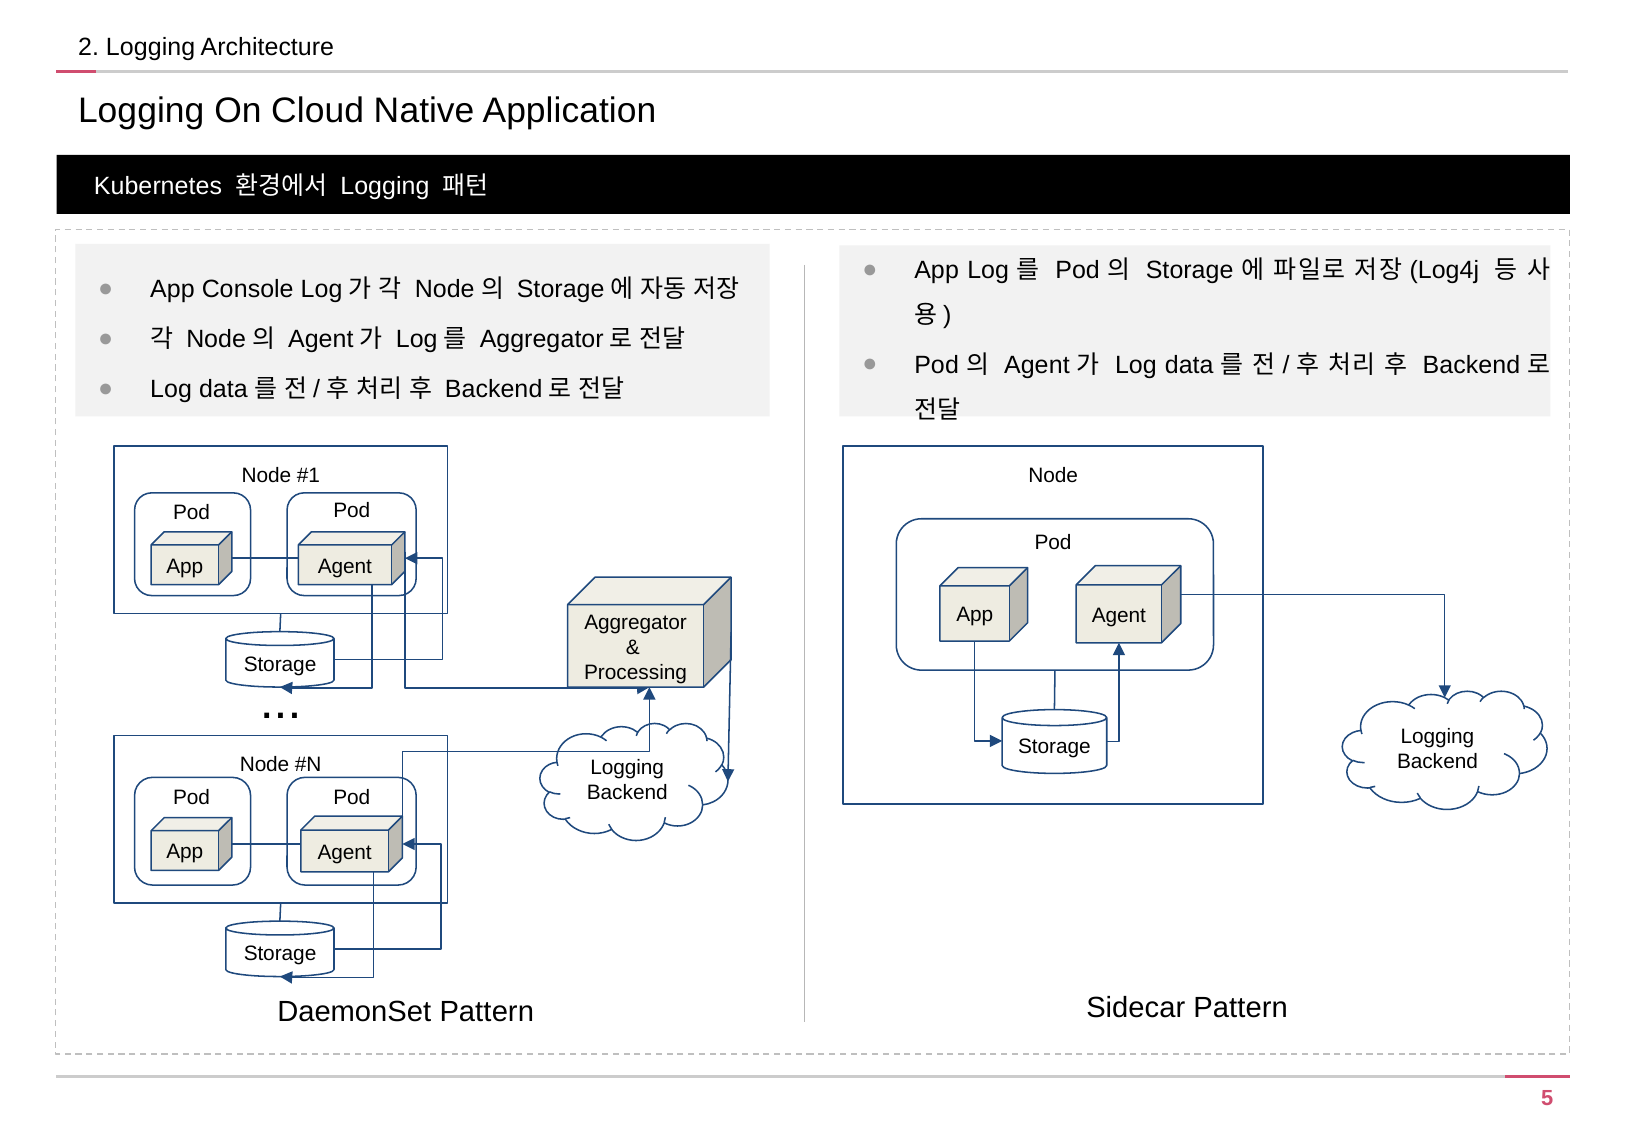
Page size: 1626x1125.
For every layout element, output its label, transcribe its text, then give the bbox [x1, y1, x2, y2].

list 2. Logging Architecture [40, 30, 937, 78]
list Kubernetes 환경에서 Logging 패턴 [56, 154, 1570, 214]
list Logging On Cloud Native Application [40, 79, 1569, 144]
list App Log를 Pod의 Storage에 파일로 저장(Log4j 등 사용) Pod의 Agent가 Log data를 전/후 처리 후 Backend로 전달 [839, 245, 1551, 417]
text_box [842, 445, 1548, 1037]
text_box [113, 445, 732, 1037]
list App Console Log가 각 Node의 Storage에 자동 저장 각 Node의 Agent가 Log를 Aggregator로 전달 Log data를 전/후 처리 후 Backend로 전달 [75, 243, 770, 417]
